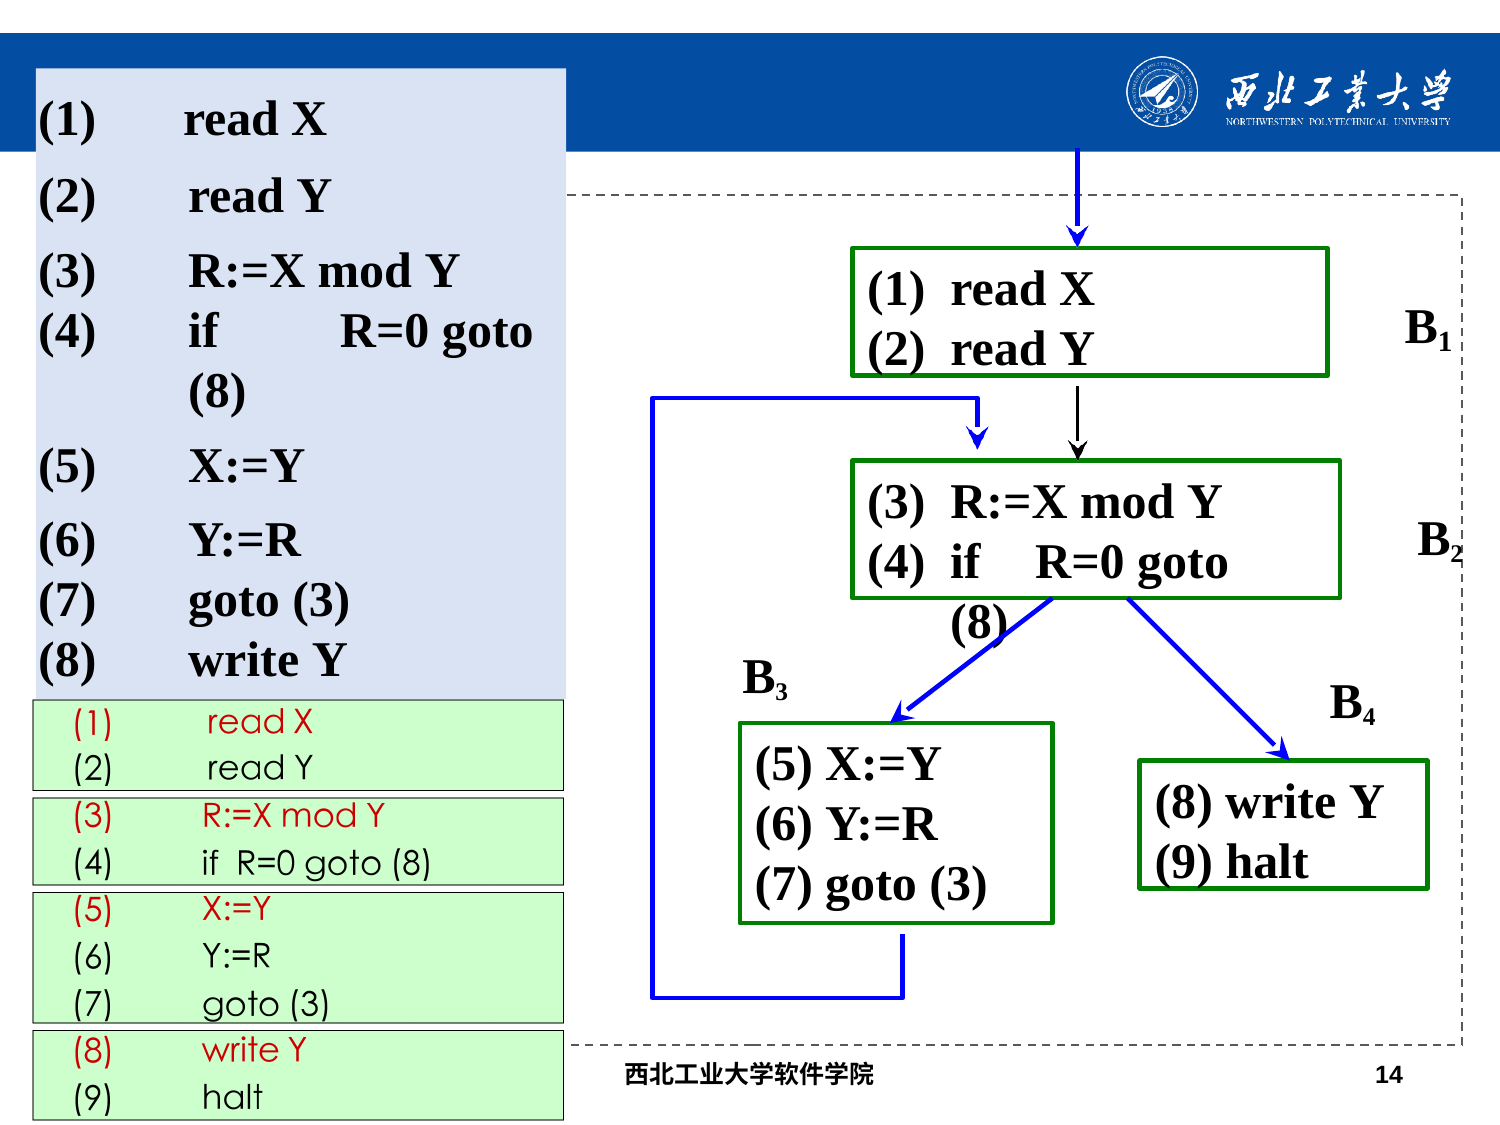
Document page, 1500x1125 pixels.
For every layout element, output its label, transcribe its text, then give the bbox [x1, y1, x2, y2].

text_box [1067, 440, 1088, 461]
text_box X:=Y Y:=R goto (3) [906, 728, 991, 911]
picture [1226, 68, 1451, 125]
text_box [1265, 735, 1290, 761]
text_box B [1402, 291, 1441, 354]
text_box read X read Y [852, 248, 1328, 376]
picture [1126, 56, 1198, 127]
slide_number [1059, 1042, 1397, 1125]
text_box 1 [1435, 320, 1455, 357]
picture [27, 699, 568, 1122]
text_box [905, 723, 1053, 924]
text_box B4 [1323, 666, 1384, 731]
text_box write Y halt [1139, 760, 1428, 889]
text_box [972, 460, 1340, 599]
text_box (1) read X read Y R:=X mod Y if R=0 goto (8) X:=Y Y:=R goto (3) write Y halt [35, 68, 567, 699]
text_box B2 [1410, 503, 1472, 568]
text_box [965, 425, 989, 450]
text_box [652, 398, 978, 999]
text_box R:=X mod Y if R=0 goto (8) [945, 466, 1273, 649]
text_box [1065, 224, 1089, 249]
